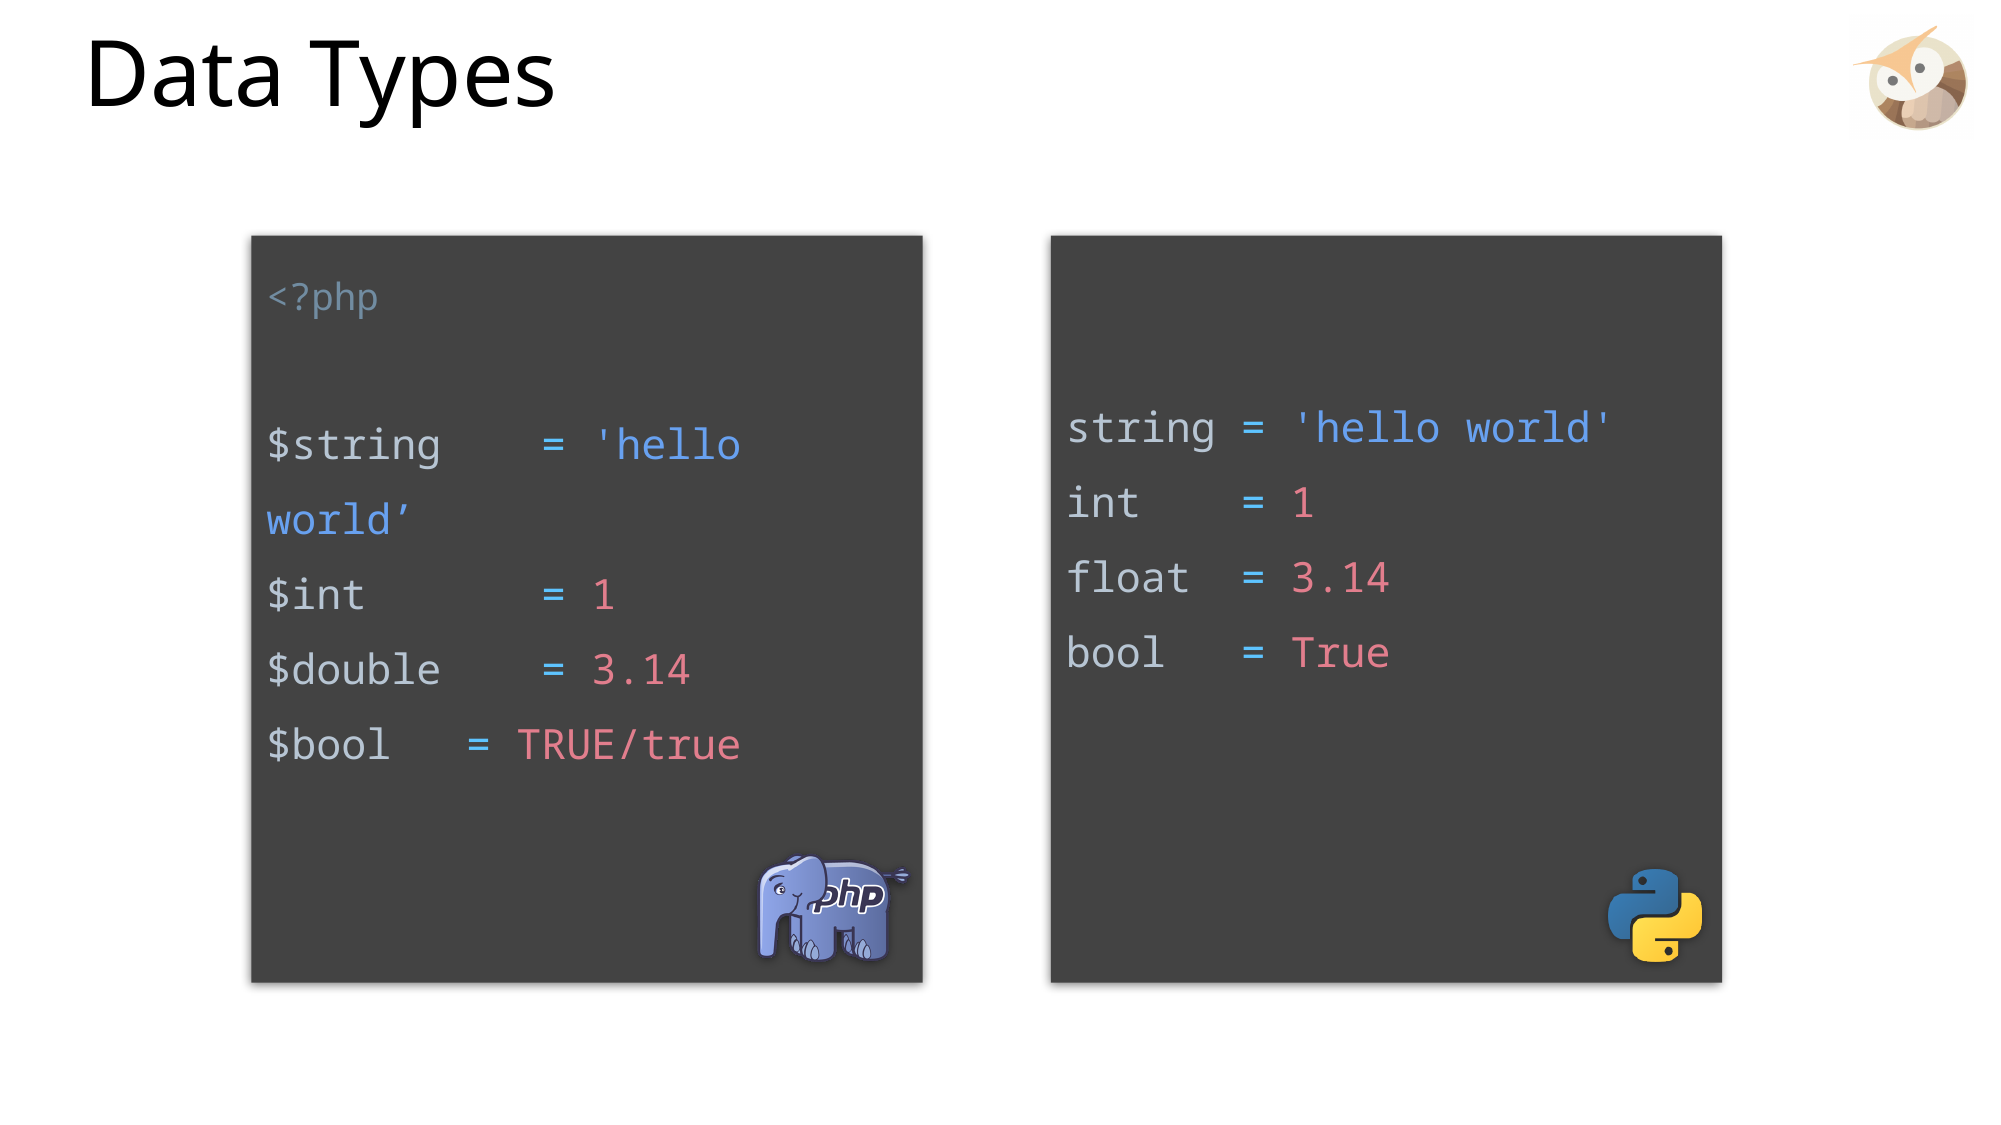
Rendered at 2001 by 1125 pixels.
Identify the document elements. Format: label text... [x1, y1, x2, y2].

list <?php $string = 'hello world’ $int = 1 $double = 3.14 $bool = TRUE/true [251, 235, 923, 983]
picture [757, 853, 911, 963]
title Data Types [68, 14, 1274, 140]
picture [1849, 14, 1974, 140]
text_box string = 'hello world' int = 1 float = 3.14 bool = True [1050, 235, 1723, 983]
picture [1608, 868, 1702, 963]
